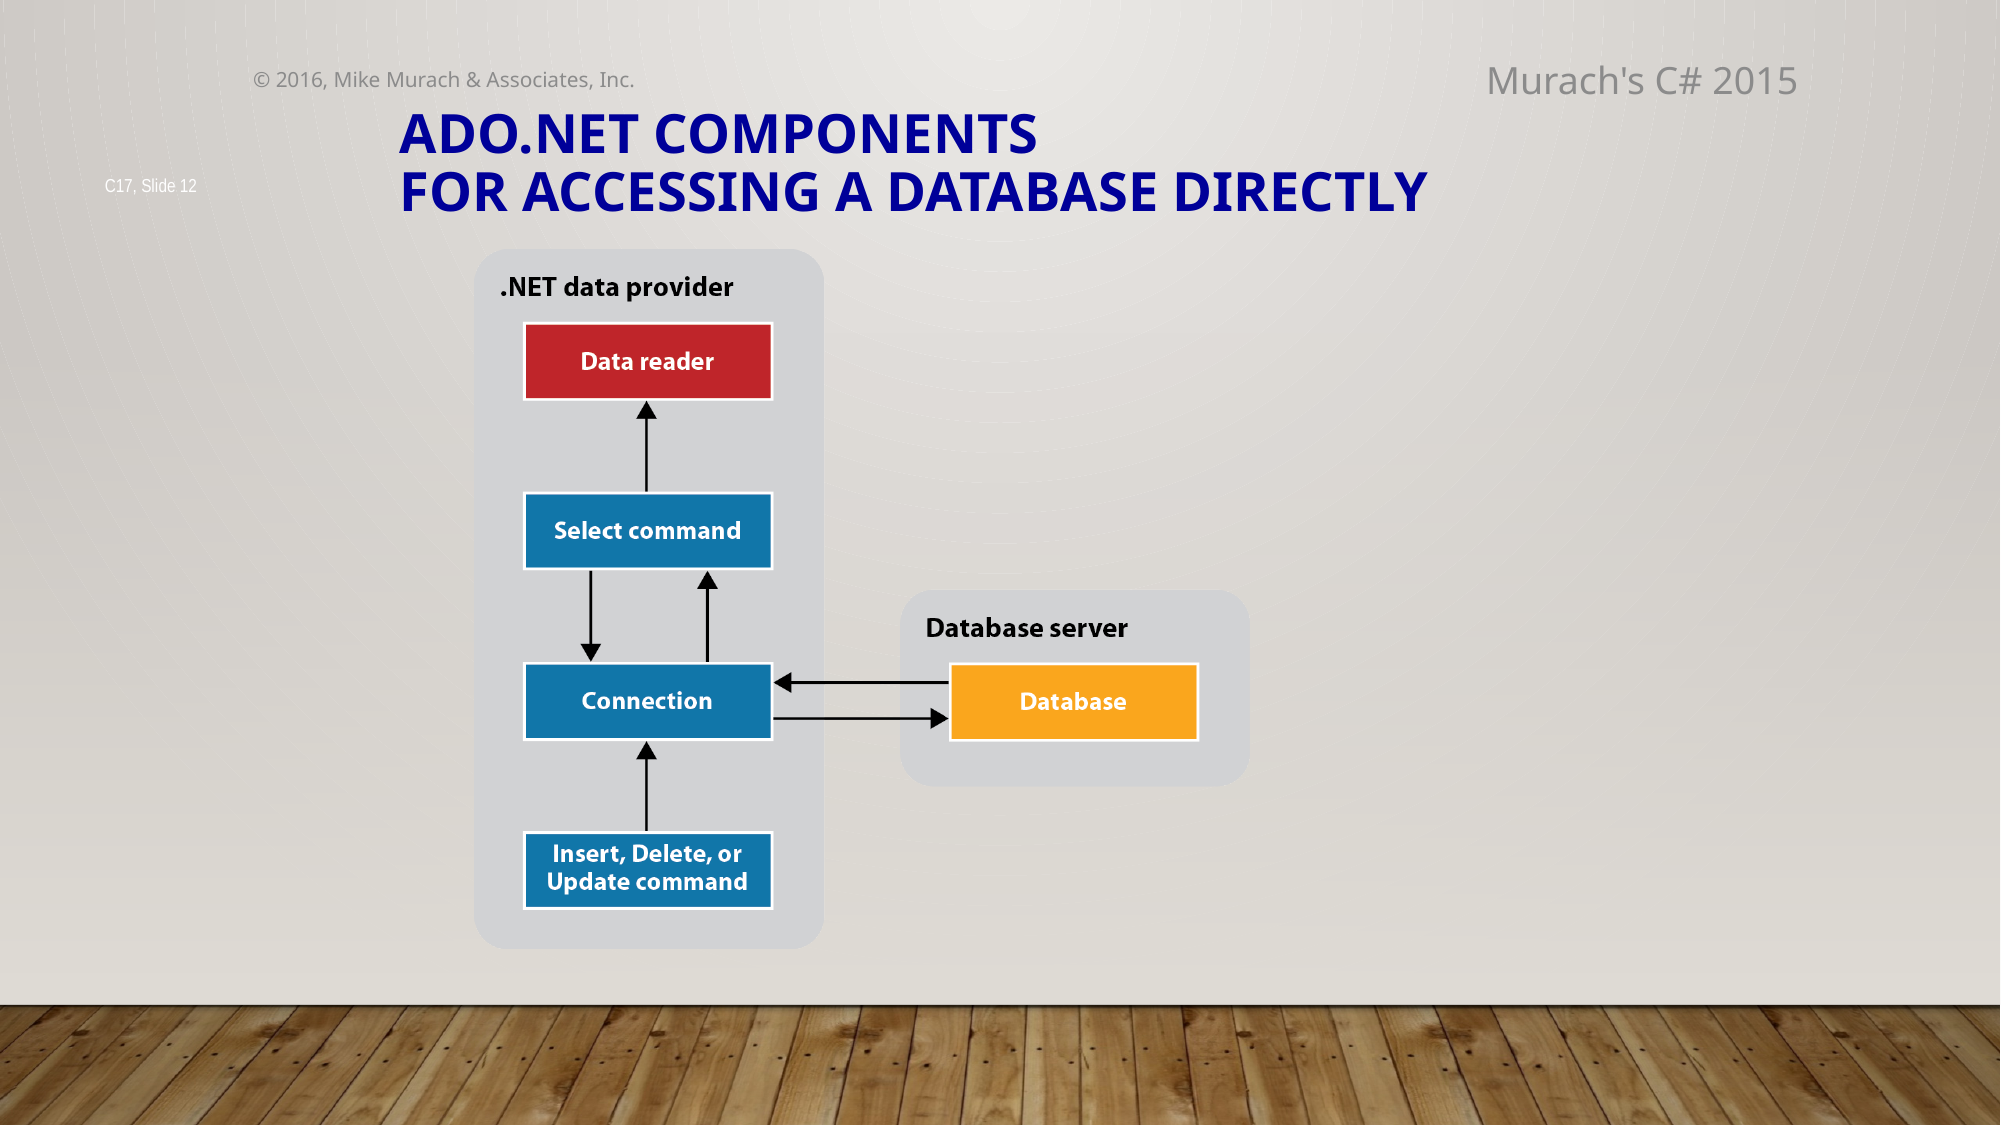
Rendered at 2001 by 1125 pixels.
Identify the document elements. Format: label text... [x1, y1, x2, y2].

footer © 2016, Mike Murach & Associates, Inc. [238, 54, 1213, 105]
picture [0, 1005, 2000, 1125]
picture [474, 249, 1251, 950]
slide_number Murach's C# 2015 [1239, 54, 1814, 105]
slide_number C17, Slide 12 [78, 131, 212, 214]
title ADO.NET components for accessing a database directly [399, 106, 1600, 225]
